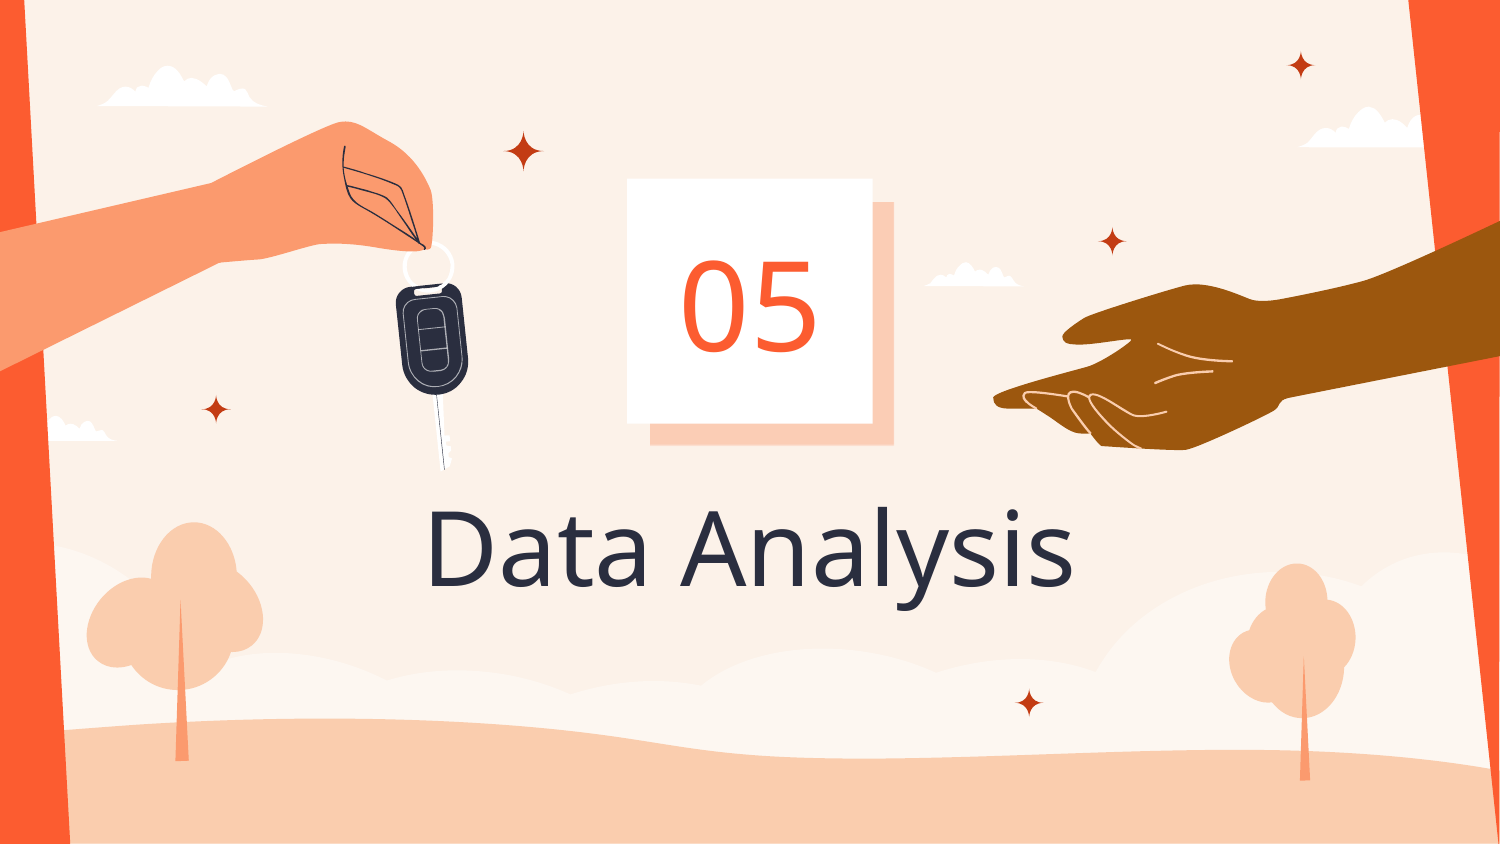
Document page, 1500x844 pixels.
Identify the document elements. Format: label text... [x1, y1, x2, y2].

text_box [1014, 688, 1044, 718]
text_box [503, 130, 545, 172]
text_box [401, 240, 468, 472]
title Data Analysis [230, 466, 1270, 611]
title 05 [627, 178, 873, 424]
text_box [1224, 563, 1357, 781]
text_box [0, 121, 435, 416]
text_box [992, 205, 1500, 451]
